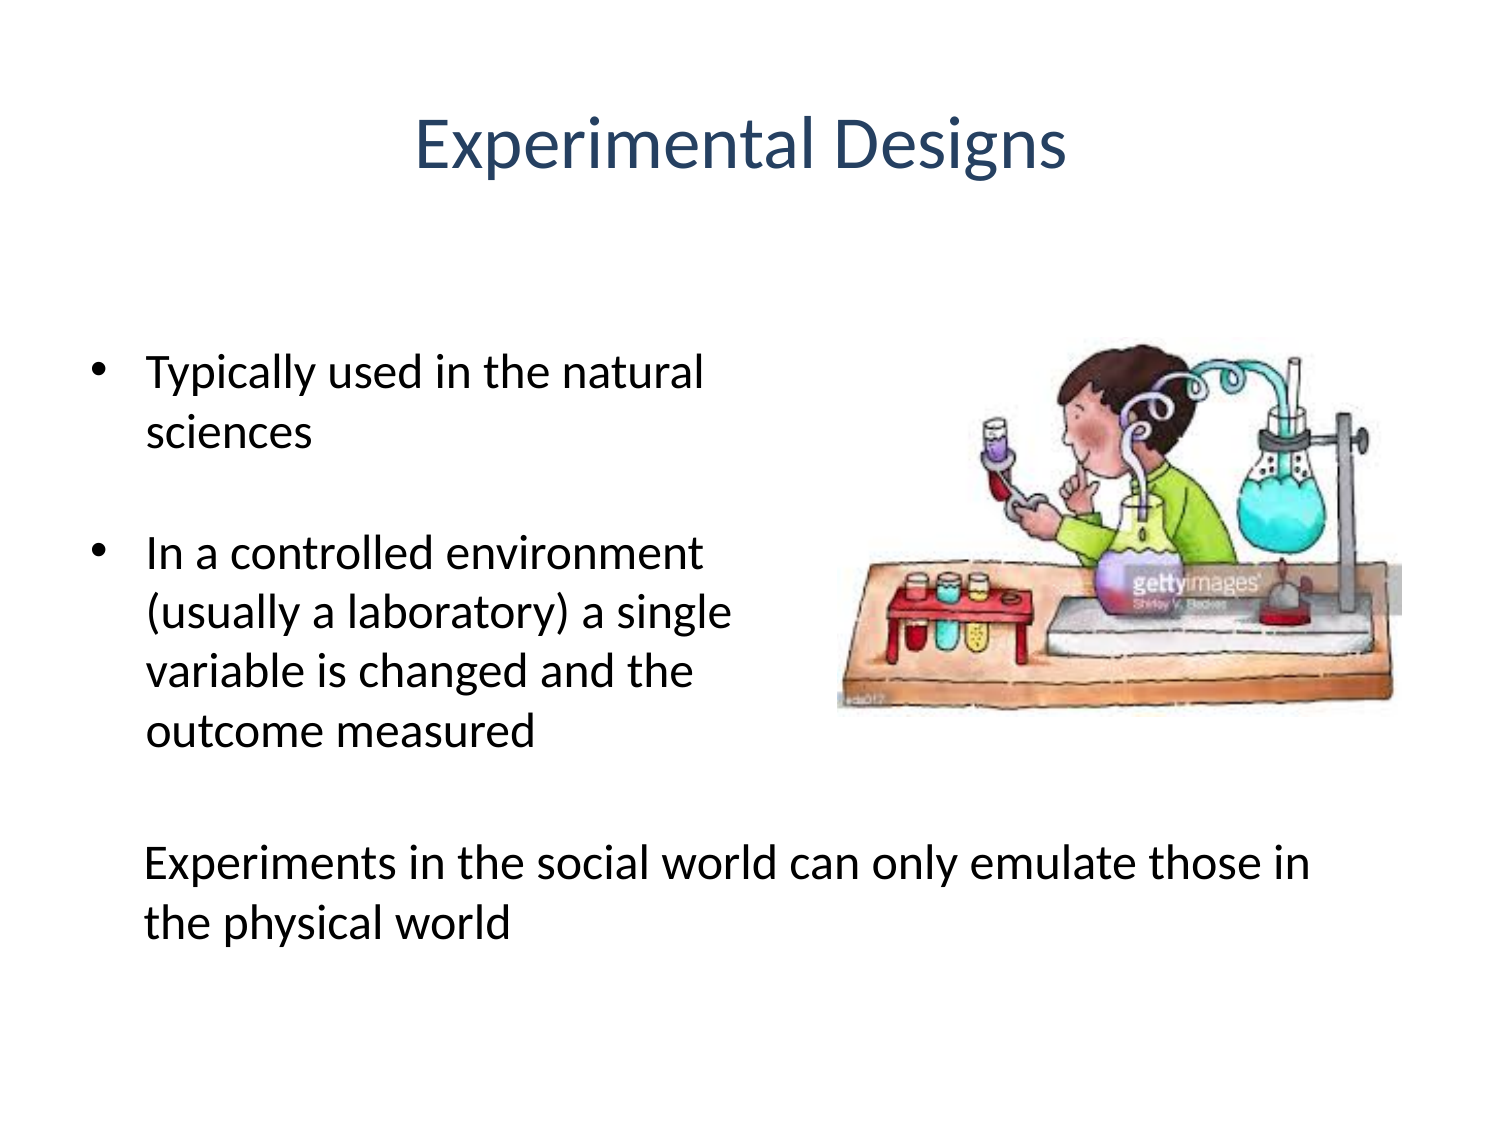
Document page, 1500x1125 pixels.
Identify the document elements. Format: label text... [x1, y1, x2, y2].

picture [837, 337, 1402, 717]
list Typically used in the natural sciences In a controlled environment (usually a laboratory) a single variable is changed and the outcome measured [75, 262, 854, 769]
title Experimental Designs [75, 45, 1425, 233]
text_box Experiments in the social world can only emulate those in the physical world [128, 822, 1391, 957]
